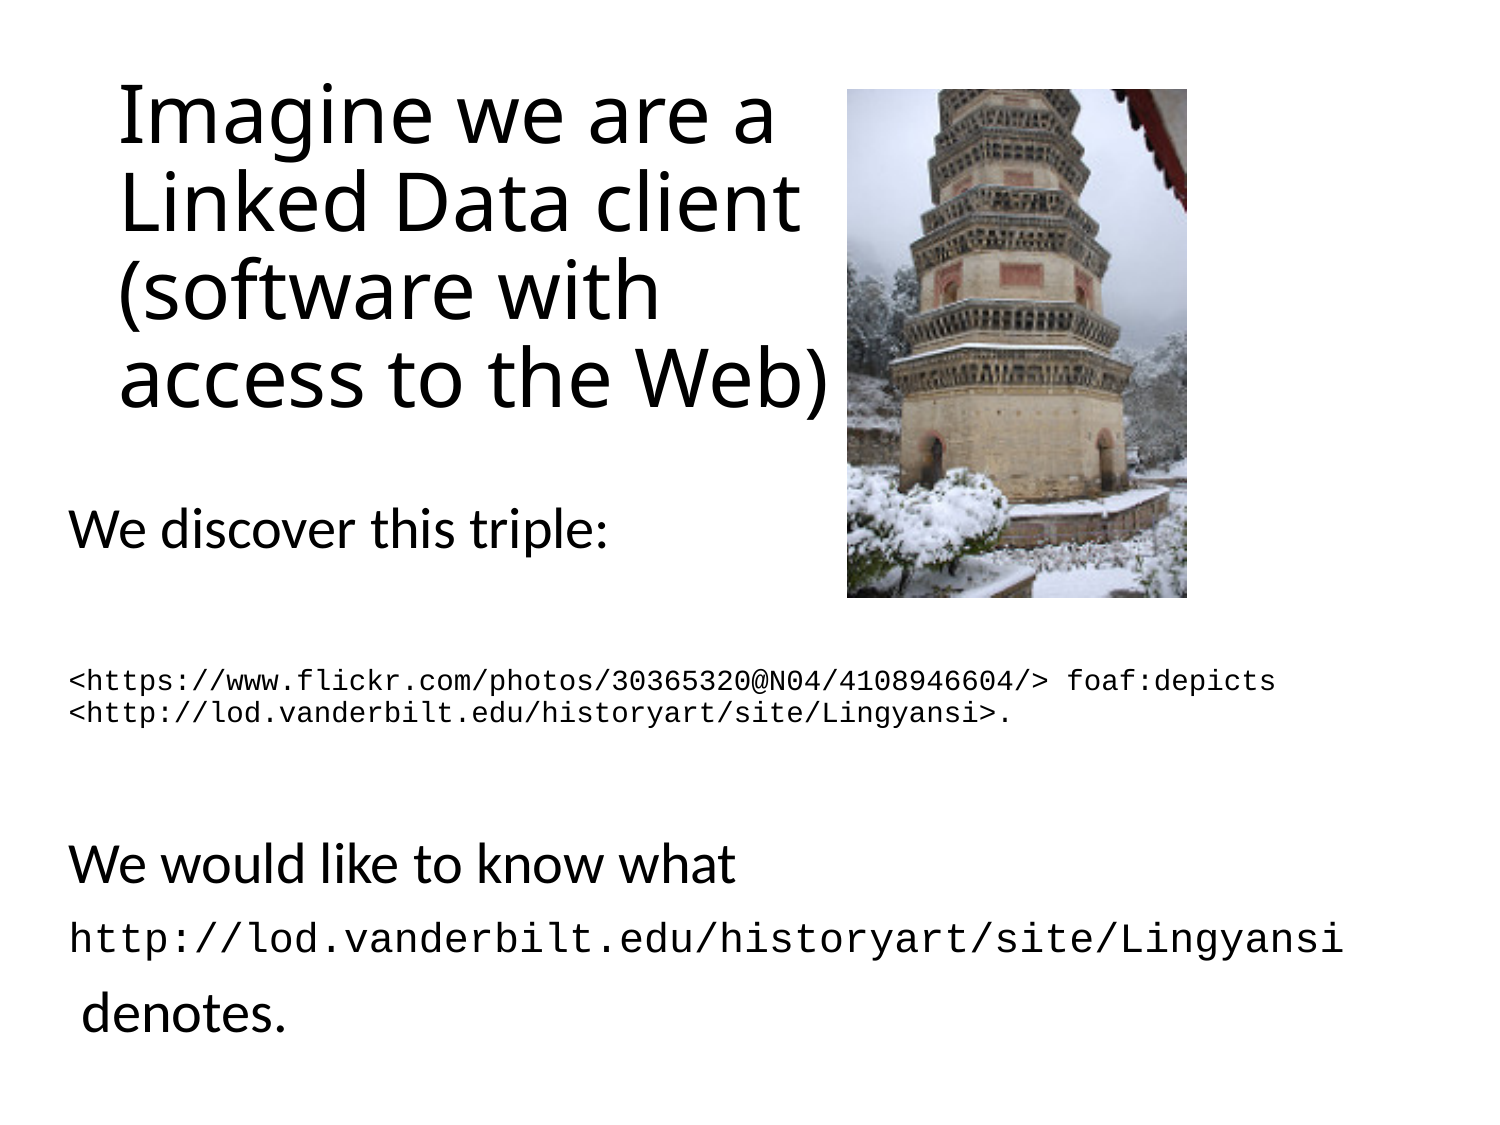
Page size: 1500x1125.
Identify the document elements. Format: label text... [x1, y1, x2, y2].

title Imagine we are a Linked Data client (software with access to the Web) [103, 59, 848, 439]
list We discover this triple: <https://www.flickr.com/photos/30365320@N04/4108946604/> foaf:depicts <http://lod.vanderbilt.edu/historyart/site/Lingyansi>. We would like to know what http://lod.vanderbilt.edu/historyart/site/Lingyansi denotes. [53, 490, 1397, 1080]
picture [847, 89, 1187, 598]
